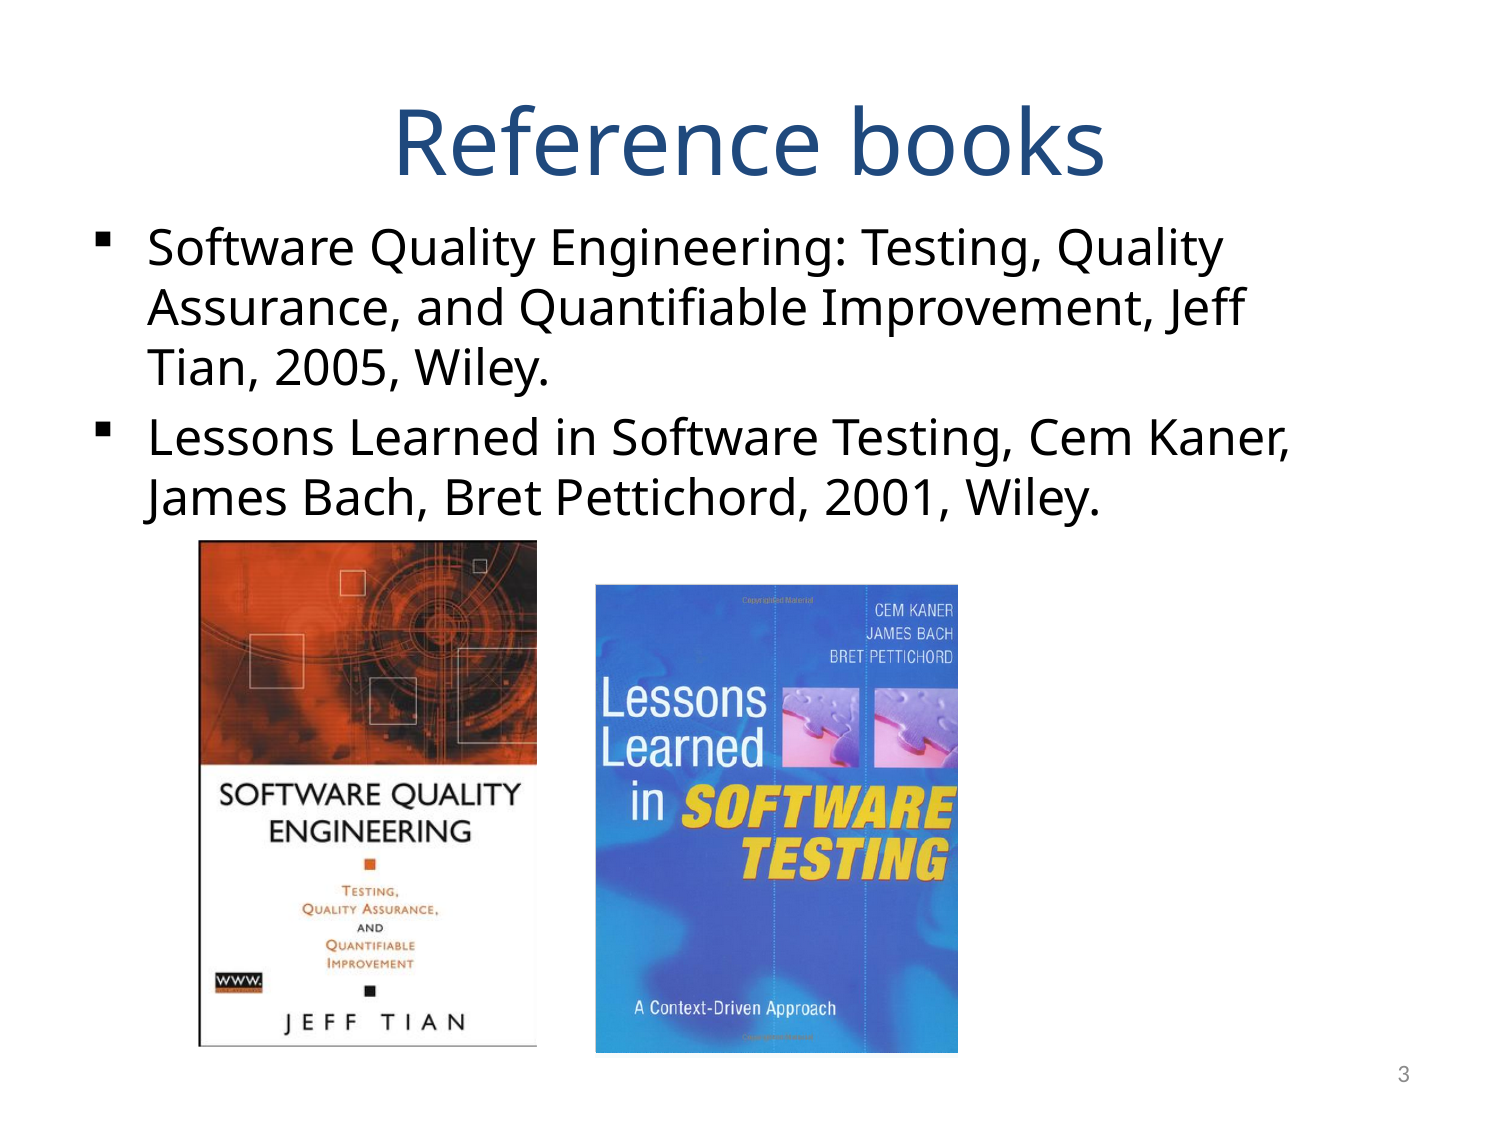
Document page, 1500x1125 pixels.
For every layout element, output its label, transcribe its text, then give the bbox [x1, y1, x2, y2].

title Reference books [75, 45, 1425, 233]
list Software Quality Engineering: Testing, Quality Assurance, and Quantifiable Improvement, Jeff Tian, 2005, Wiley. Lessons Learned in Software Testing, Cem Kaner, James Bach, Bret Pettichord, 2001, Wiley. [76, 208, 1378, 603]
slide_number 3 [1074, 1042, 1425, 1103]
picture [595, 583, 958, 1058]
picture [194, 538, 538, 1049]
